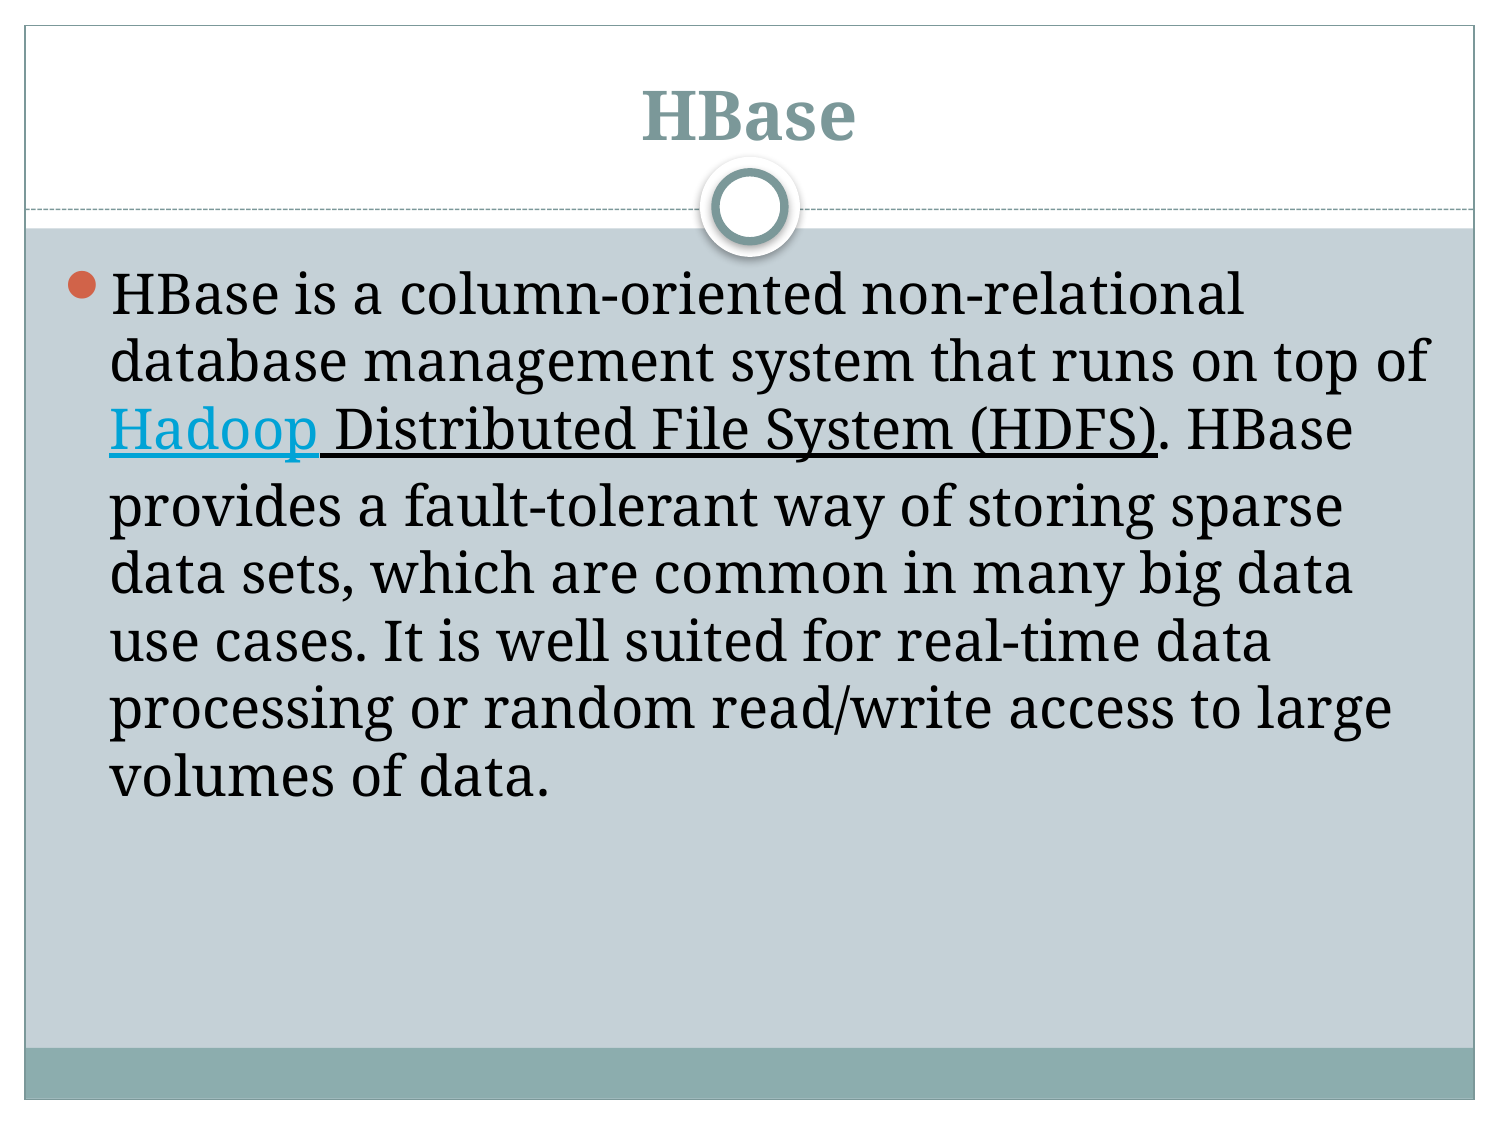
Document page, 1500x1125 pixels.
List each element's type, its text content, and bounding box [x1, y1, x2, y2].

list HBase is a column-oriented non-relational database management system that runs on top of Hadoop Distributed File System (HDFS). HBase provides a fault-tolerant way of storing sparse data sets, which are common in many big data use cases. It is well suited for real-time data processing or random read/write access to large volumes of data. [49, 250, 1445, 1001]
title HBase [49, 37, 1450, 162]
